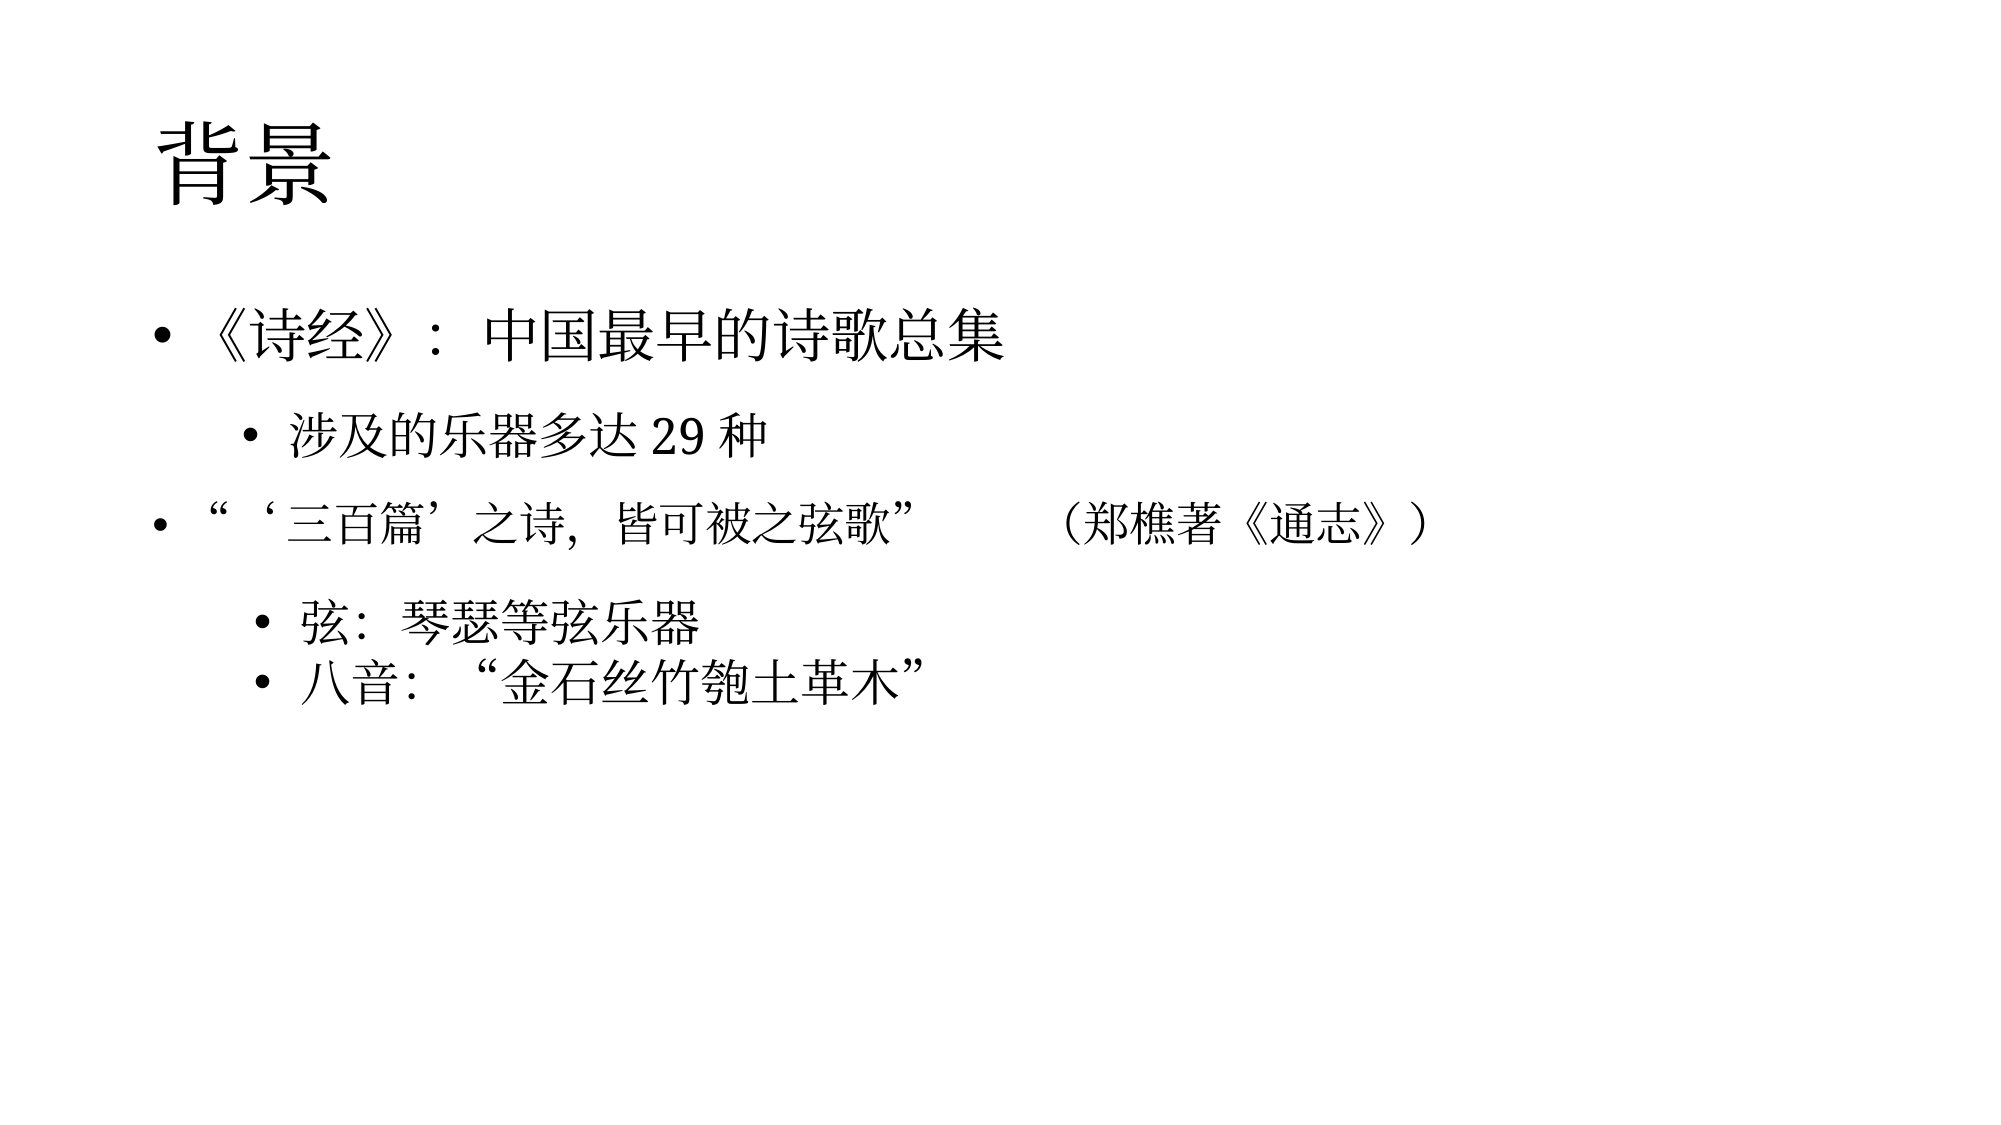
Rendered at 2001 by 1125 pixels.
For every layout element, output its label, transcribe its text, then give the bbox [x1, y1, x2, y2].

list 《诗经》：中国最早的诗歌总集 [137, 299, 1863, 397]
text_box “‘三百篇’之诗，皆可被之弦歌” （郑樵著《通志》） [137, 494, 1863, 592]
title 背景 [137, 59, 1863, 278]
text_box 涉及的乐器多达29种 [152, 396, 784, 472]
text_box 弦：琴瑟等弦乐器 八音：“金石丝竹匏土革木” [163, 583, 1079, 779]
